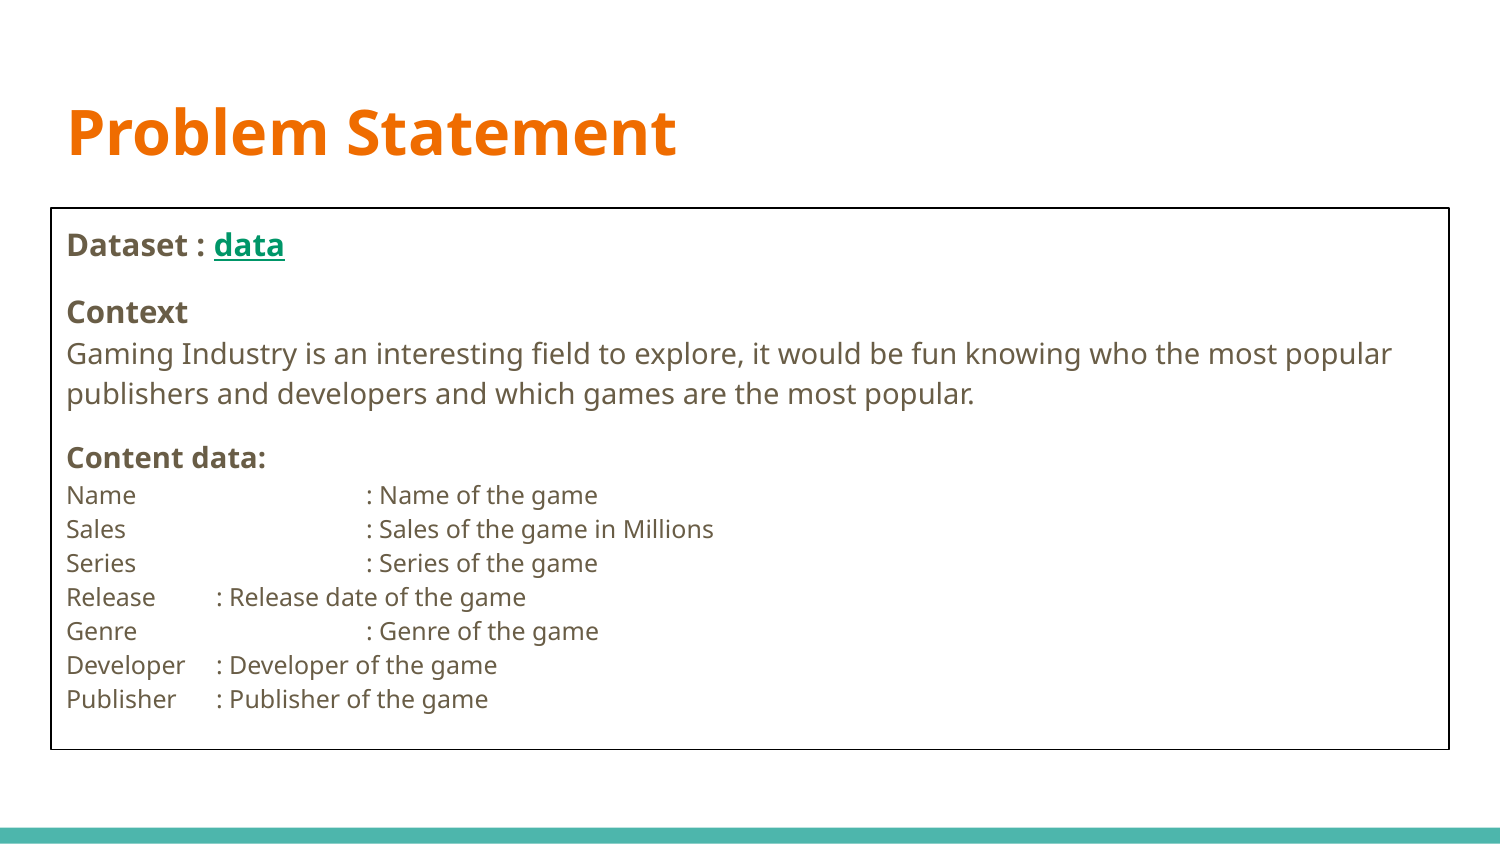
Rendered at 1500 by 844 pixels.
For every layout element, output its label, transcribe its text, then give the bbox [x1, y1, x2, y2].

list Dataset : data Context Gaming Industry is an interesting field to explore, it would be fun knowing who the most popular publishers and developers and which games are the most popular. Content data: Name : Name of the game Sales : Sales of the game in Millions Series : Series of the game Release : Release date of the game Genre : Genre of the game Developer : Developer of the game Publisher : Publisher of the game [51, 207, 1449, 750]
title Problem Statement [51, 72, 1449, 189]
